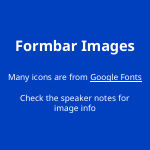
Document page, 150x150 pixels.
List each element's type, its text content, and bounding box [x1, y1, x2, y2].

title Formbar Images Many icons are from Google Fonts Check the speaker notes for image info [0, 0, 150, 150]
